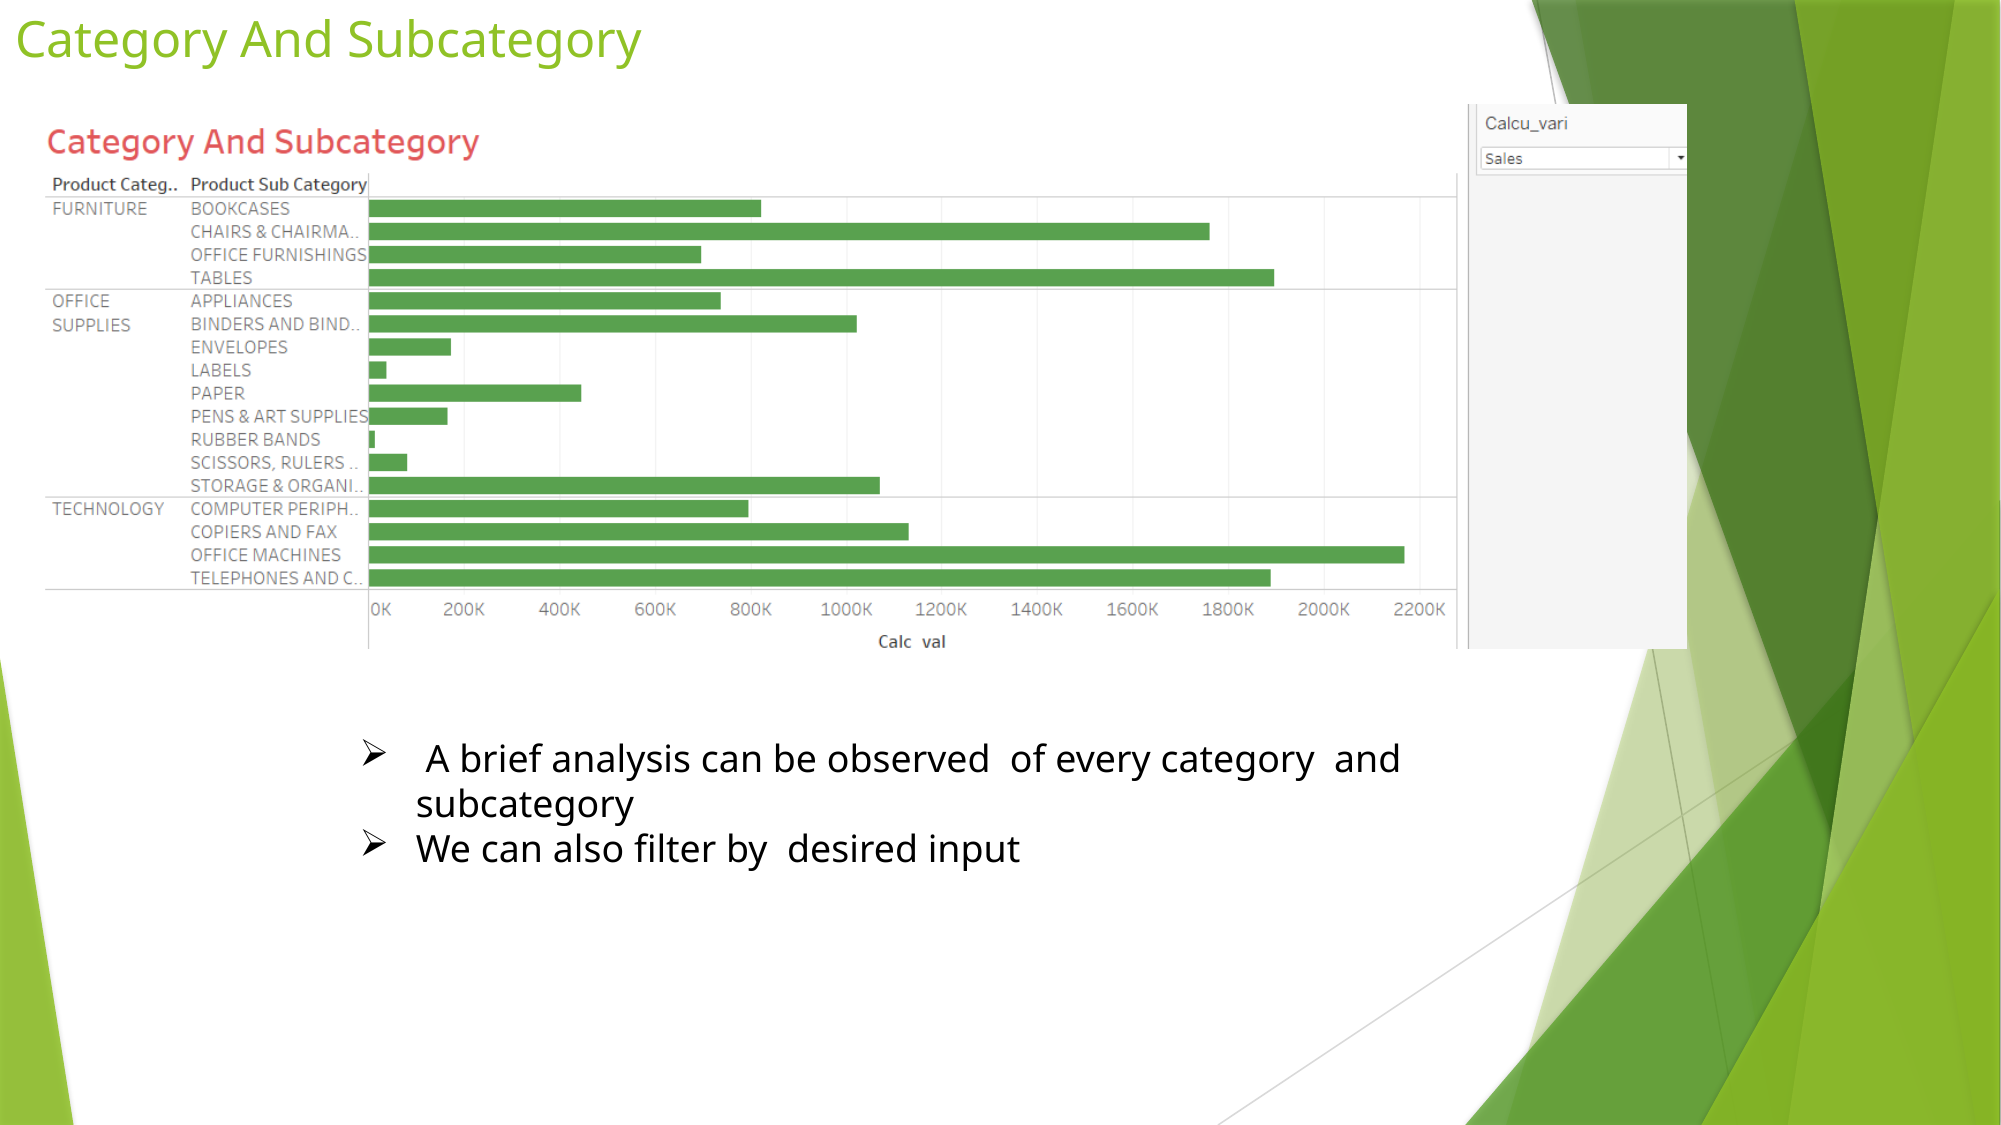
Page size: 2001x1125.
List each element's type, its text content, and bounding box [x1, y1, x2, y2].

text_box A brief analysis can be observed of every category and subcategory We can also filter by desired input [344, 727, 1464, 878]
picture [35, 104, 1687, 650]
title Category And Subcategory [0, 0, 1411, 64]
